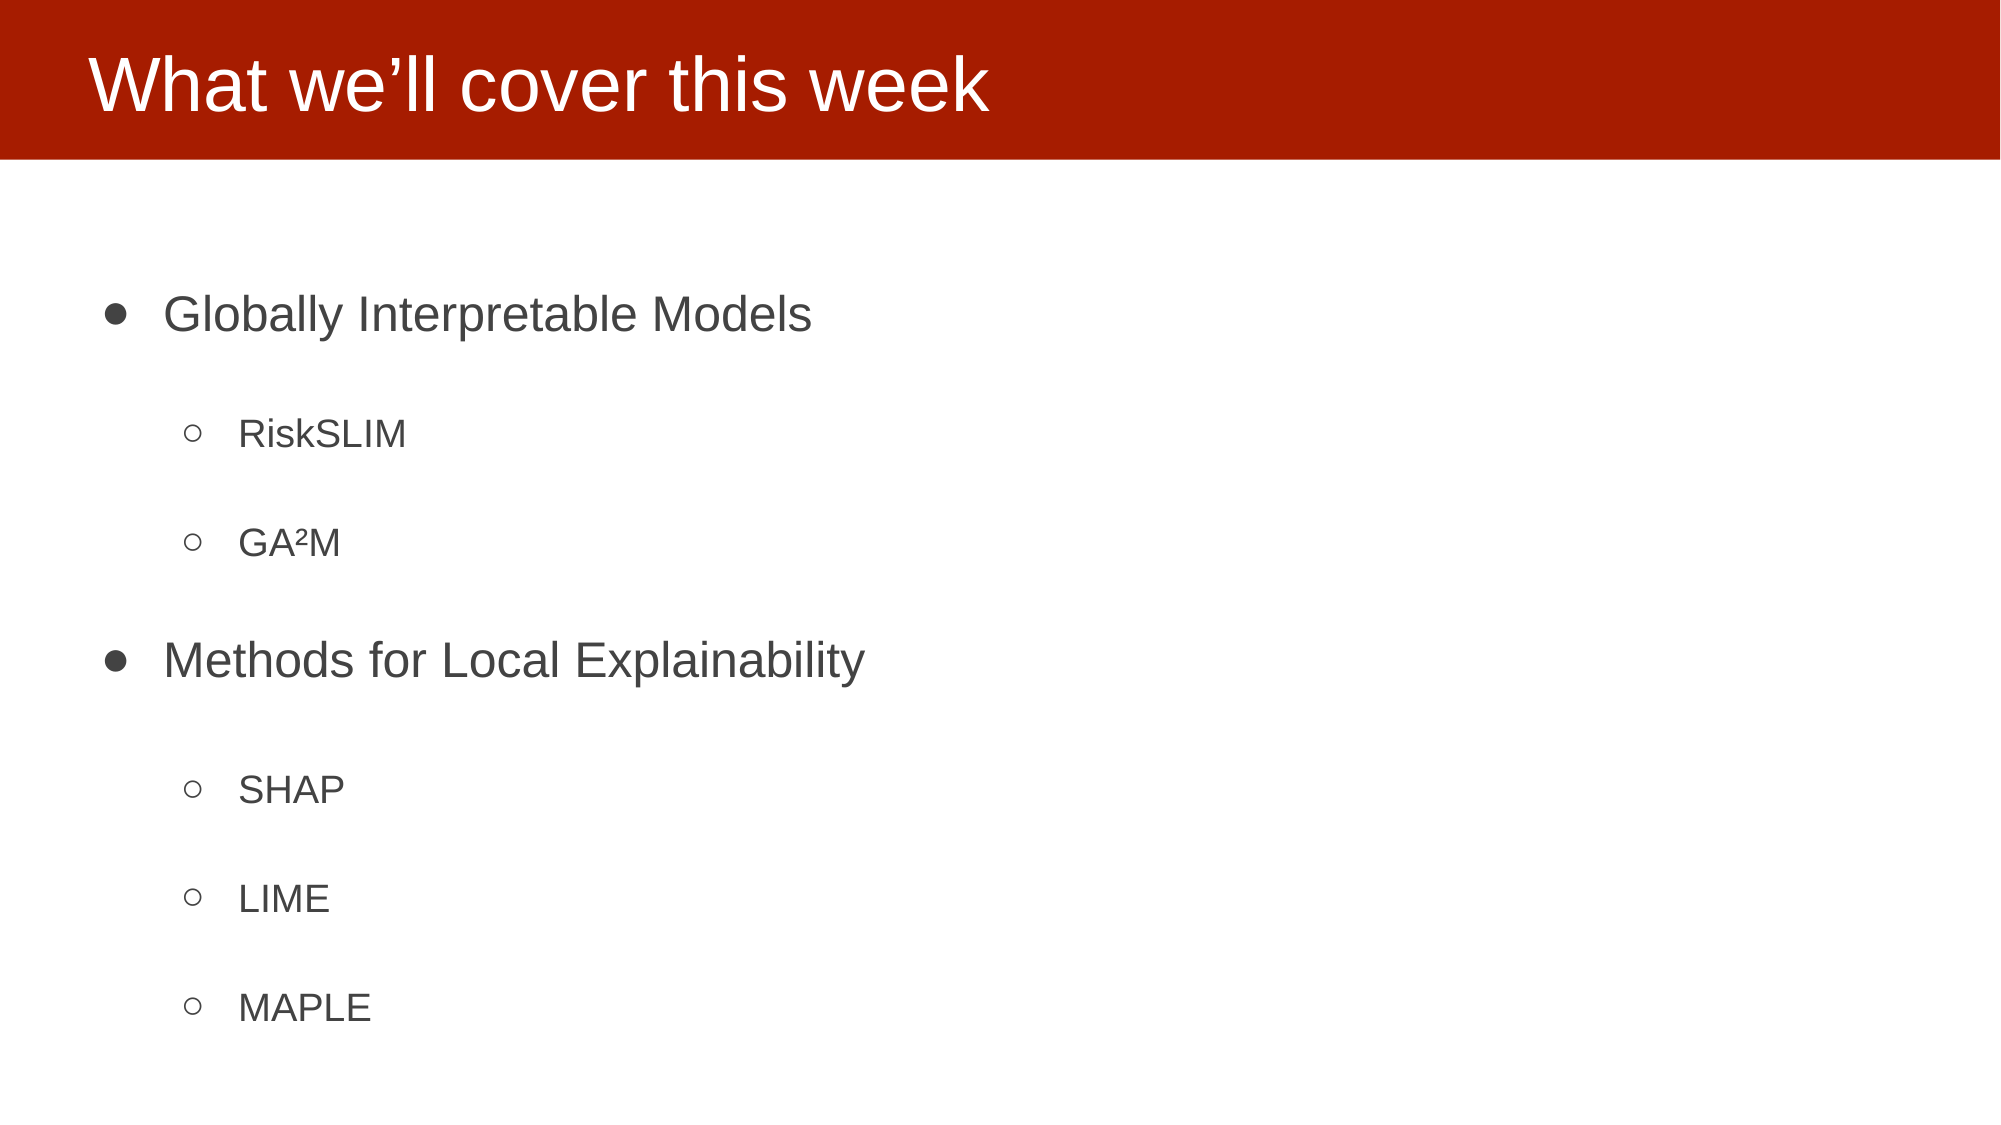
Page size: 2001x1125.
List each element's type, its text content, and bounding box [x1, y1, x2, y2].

list Globally Interpretable Models RiskSLIM GA²M Methods for Local Explainability SHAP LIME MAPLE [68, 252, 1932, 1078]
title What we’ll cover this week [68, 14, 1932, 140]
